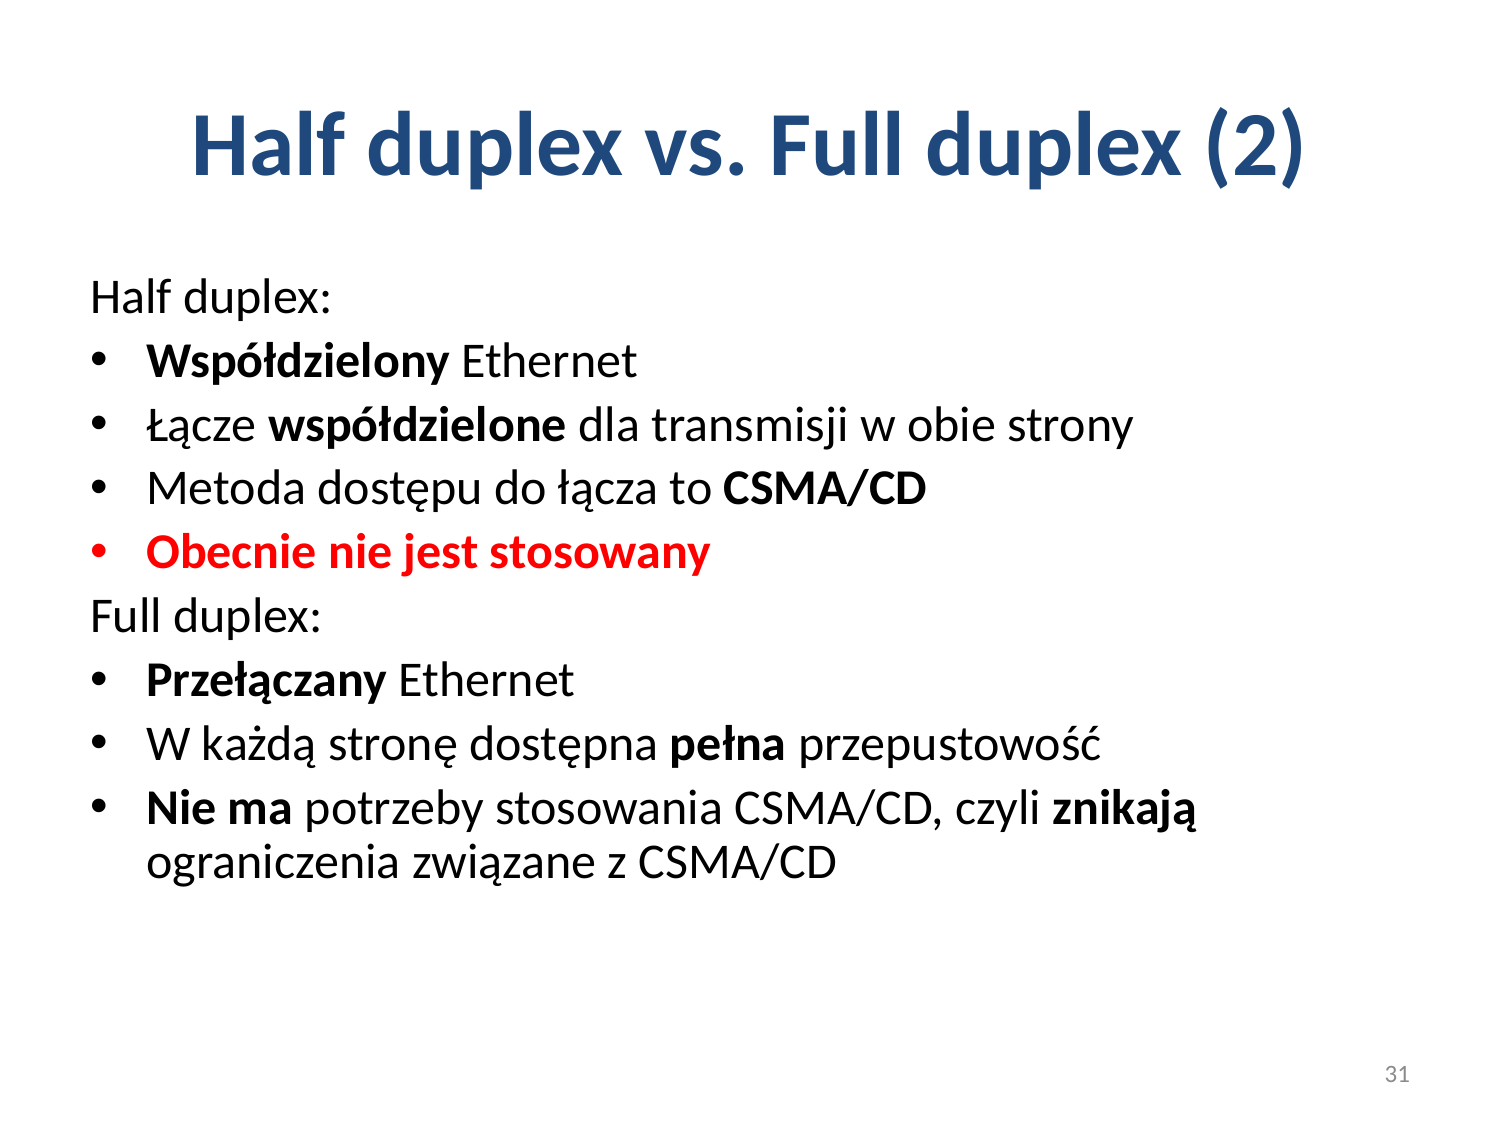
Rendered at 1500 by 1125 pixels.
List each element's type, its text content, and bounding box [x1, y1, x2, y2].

list Half duplex: Współdzielony Ethernet Łącze współdzielone dla transmisji w obie strony Metoda dostępu do łącza to CSMA/CD Obecnie nie jest stosowany Full duplex: Przełączany Ethernet W każdą stronę dostępna pełna przepustowość Nie ma potrzeby stosowania CSMA/CD, czyli znikają ograniczenia związane z CSMA/CD [75, 262, 1425, 1005]
title Half duplex vs. Full duplex (2) [75, 45, 1425, 233]
slide_number 31 [1074, 1042, 1425, 1103]
